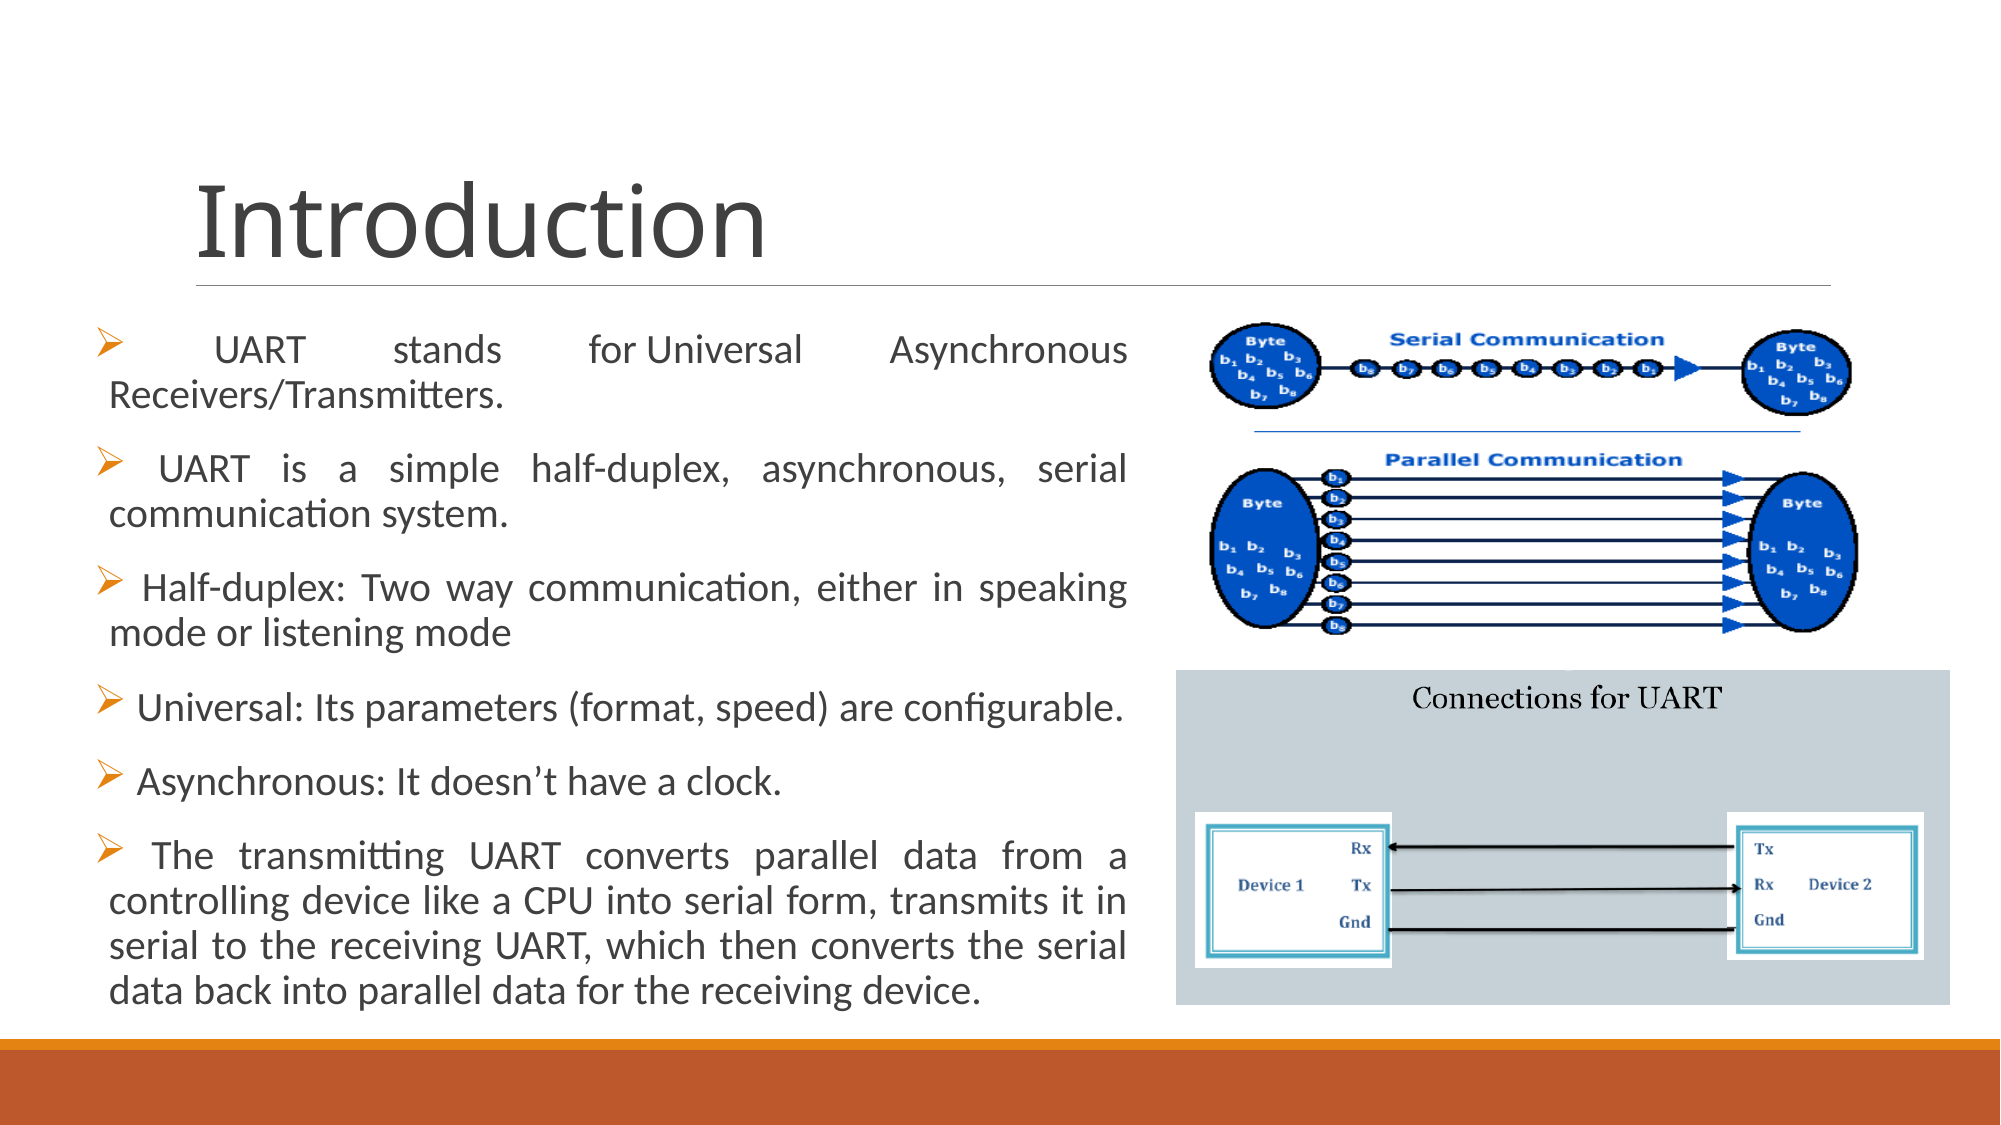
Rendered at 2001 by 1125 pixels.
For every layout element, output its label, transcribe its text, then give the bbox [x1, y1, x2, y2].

list UART stands for Universal Asynchronous Receivers/Transmitters. UART is a simple half-duplex, asynchronous, serial communication system. Half-duplex: Two way communication, either in speaking mode or listening mode Universal: Its parameters (format, speed) are configurable. Asynchronous: It doesn’t have a clock. The transmitting UART converts parallel data from a controlling device like a CPU into serial form, transmits it in serial to the receiving UART, which then converts the serial data back into parallel data for the receiving device. [94, 320, 1129, 981]
picture [1176, 670, 1951, 1005]
title Introduction [180, 47, 1830, 285]
picture [1197, 319, 1868, 637]
